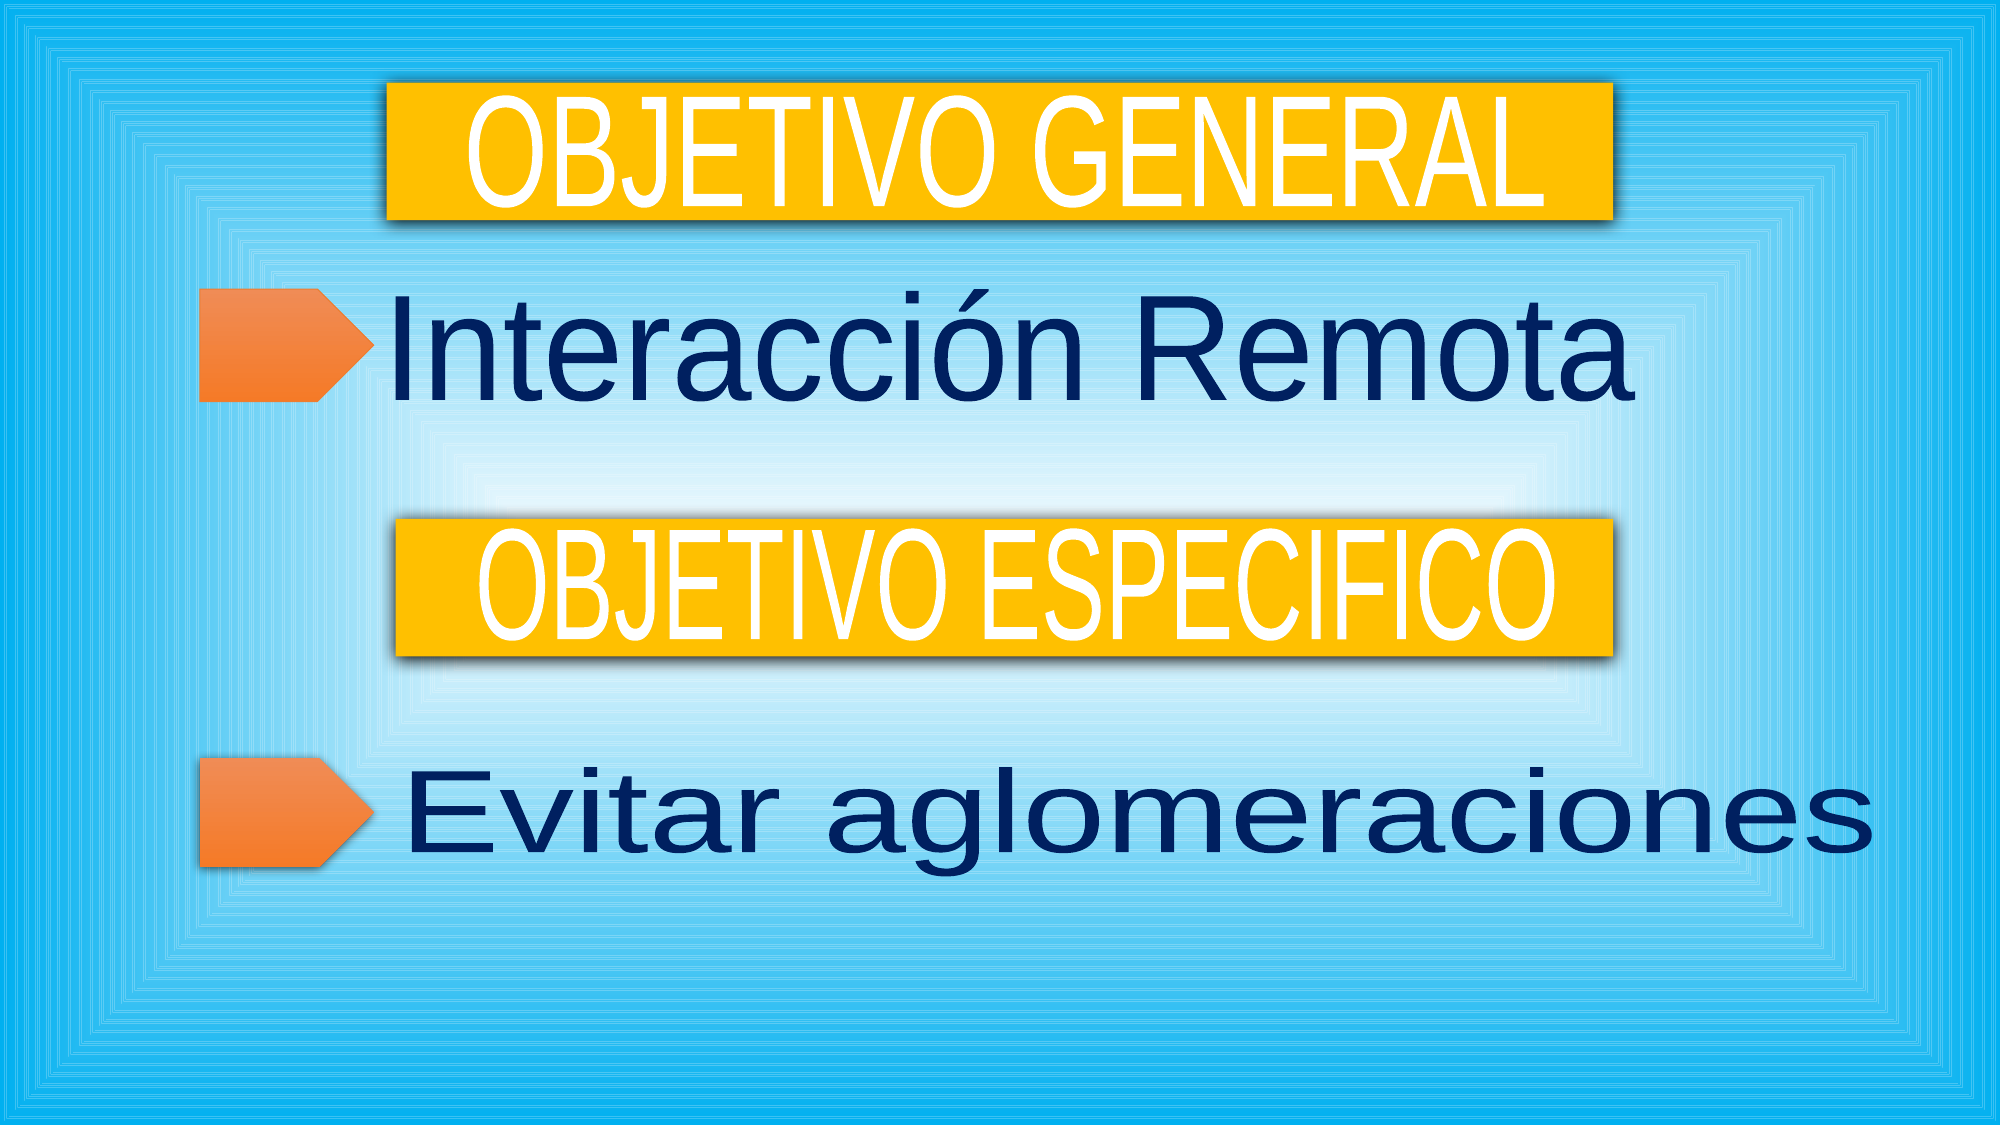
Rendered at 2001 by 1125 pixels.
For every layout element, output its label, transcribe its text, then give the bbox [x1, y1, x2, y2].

text_box [386, 82, 1614, 221]
text_box [395, 518, 1614, 657]
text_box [199, 289, 1636, 402]
text_box OBJETIVO GENERAL [842, 95, 917, 208]
text_box OBJETIVO ESPECIFICO [556, 528, 610, 641]
text_box OBJETIVO ESPECIFICO [1418, 527, 1482, 642]
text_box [199, 757, 1872, 877]
text_box OBJETIVO ESPECIFICO [1311, 529, 1322, 640]
text_box OBJETIVO GENERAL [1193, 95, 1257, 208]
text_box OBJETIVO GENERAL [1344, 95, 1412, 208]
text_box OBJETIVO GENERAL [1413, 95, 1489, 208]
text_box OBJETIVO ESPECIFICO [1237, 527, 1301, 642]
text_box OBJETIVO GENERAL [555, 95, 616, 208]
text_box OBJETIVO GENERAL [1033, 94, 1107, 209]
text_box OBJETIVO ESPECIFICO [1487, 527, 1556, 642]
text_box OBJETIVO ESPECIFICO [1044, 527, 1102, 642]
text_box OBJETIVO ESPECIFICO [792, 529, 803, 640]
text_box OBJETIVO ESPECIFICO [614, 528, 656, 642]
text_box OBJETIVO ESPECIFICO [810, 528, 877, 641]
text_box OBJETIVO GENERAL [919, 94, 996, 209]
text_box OBJETIVO ESPECIFICO [1111, 528, 1166, 641]
text_box OBJETIVO GENERAL [467, 94, 544, 209]
text_box OBJETIVO ESPECIFICO [878, 527, 947, 642]
text_box OBJETIVO ESPECIFICO [478, 527, 547, 642]
text_box OBJETIVO GENERAL [620, 95, 668, 209]
